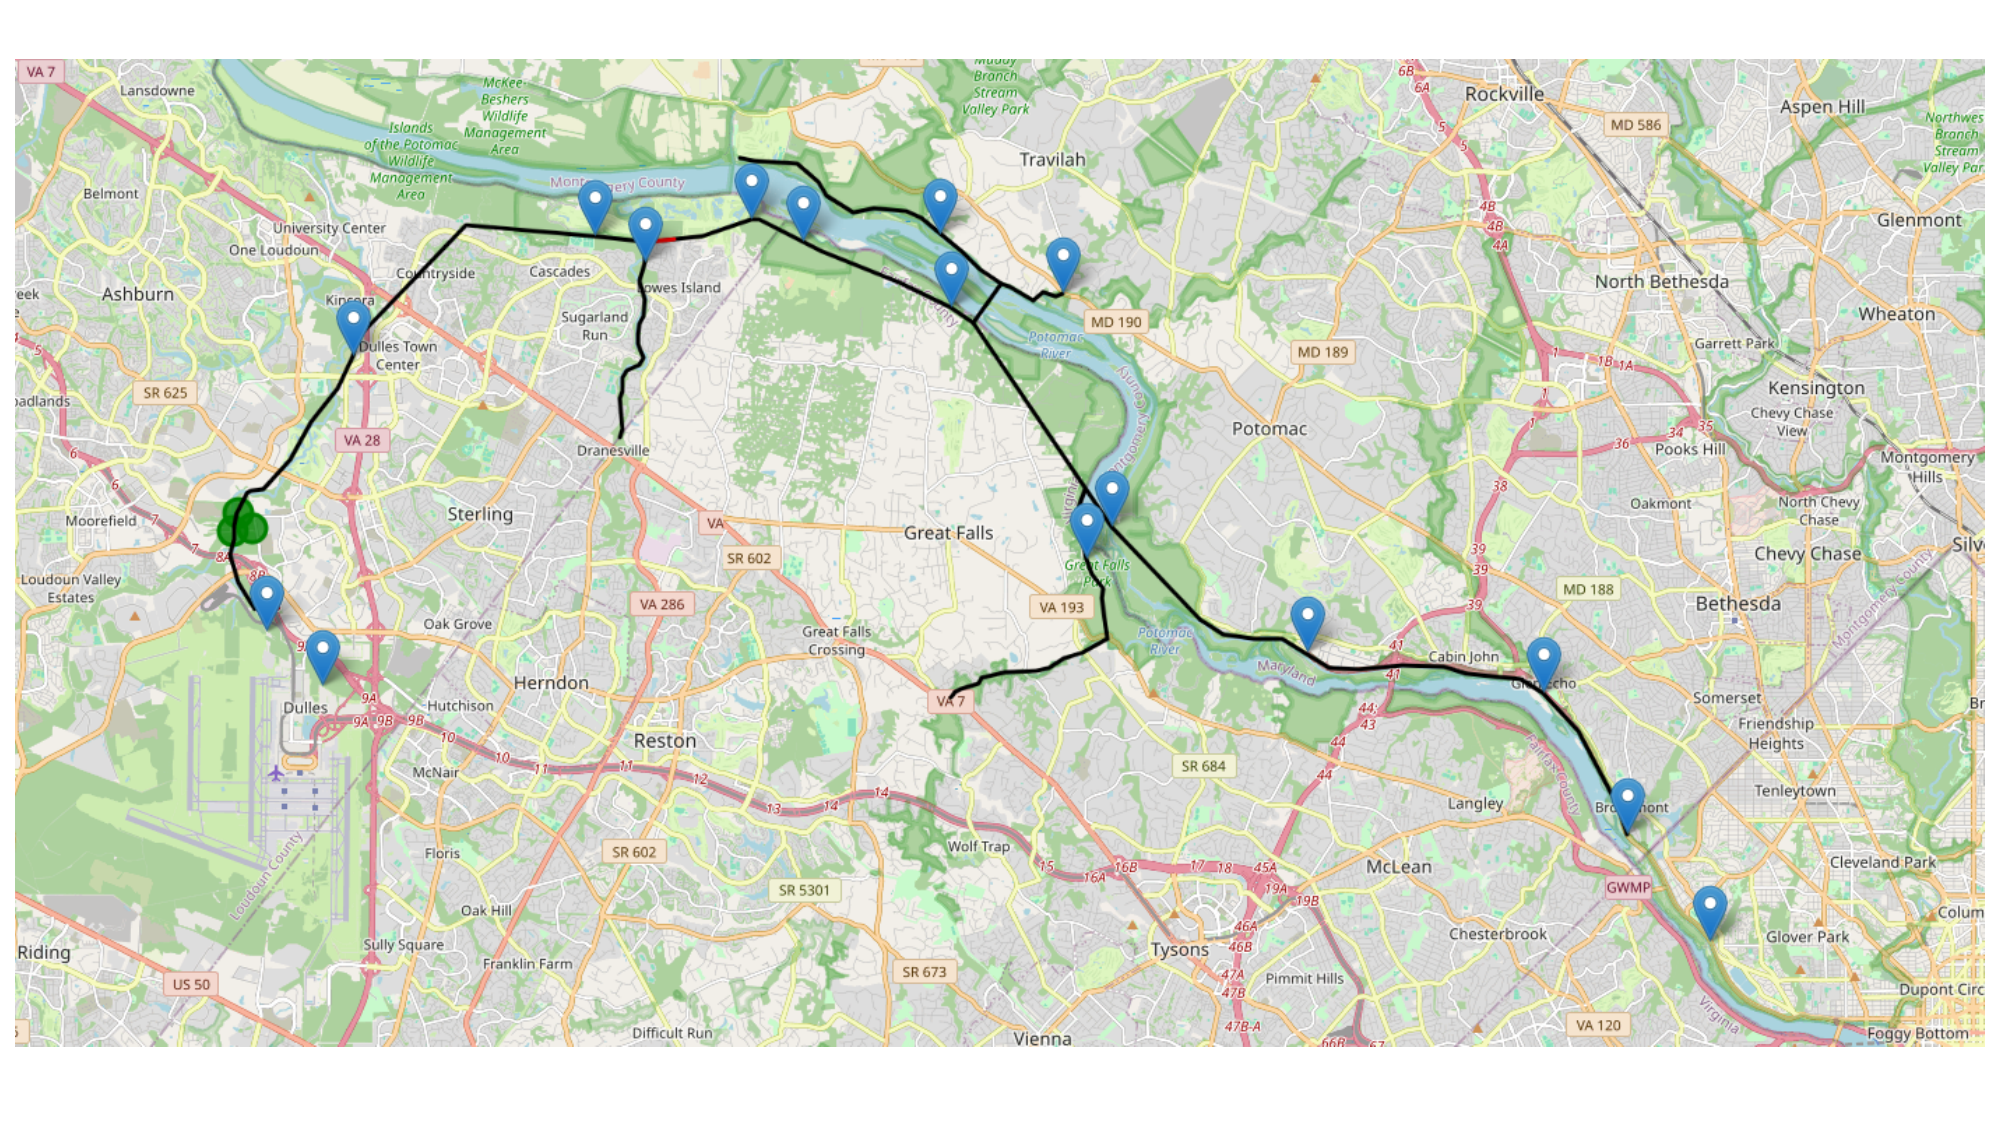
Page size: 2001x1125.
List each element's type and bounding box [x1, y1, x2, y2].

picture [15, 59, 1985, 1048]
